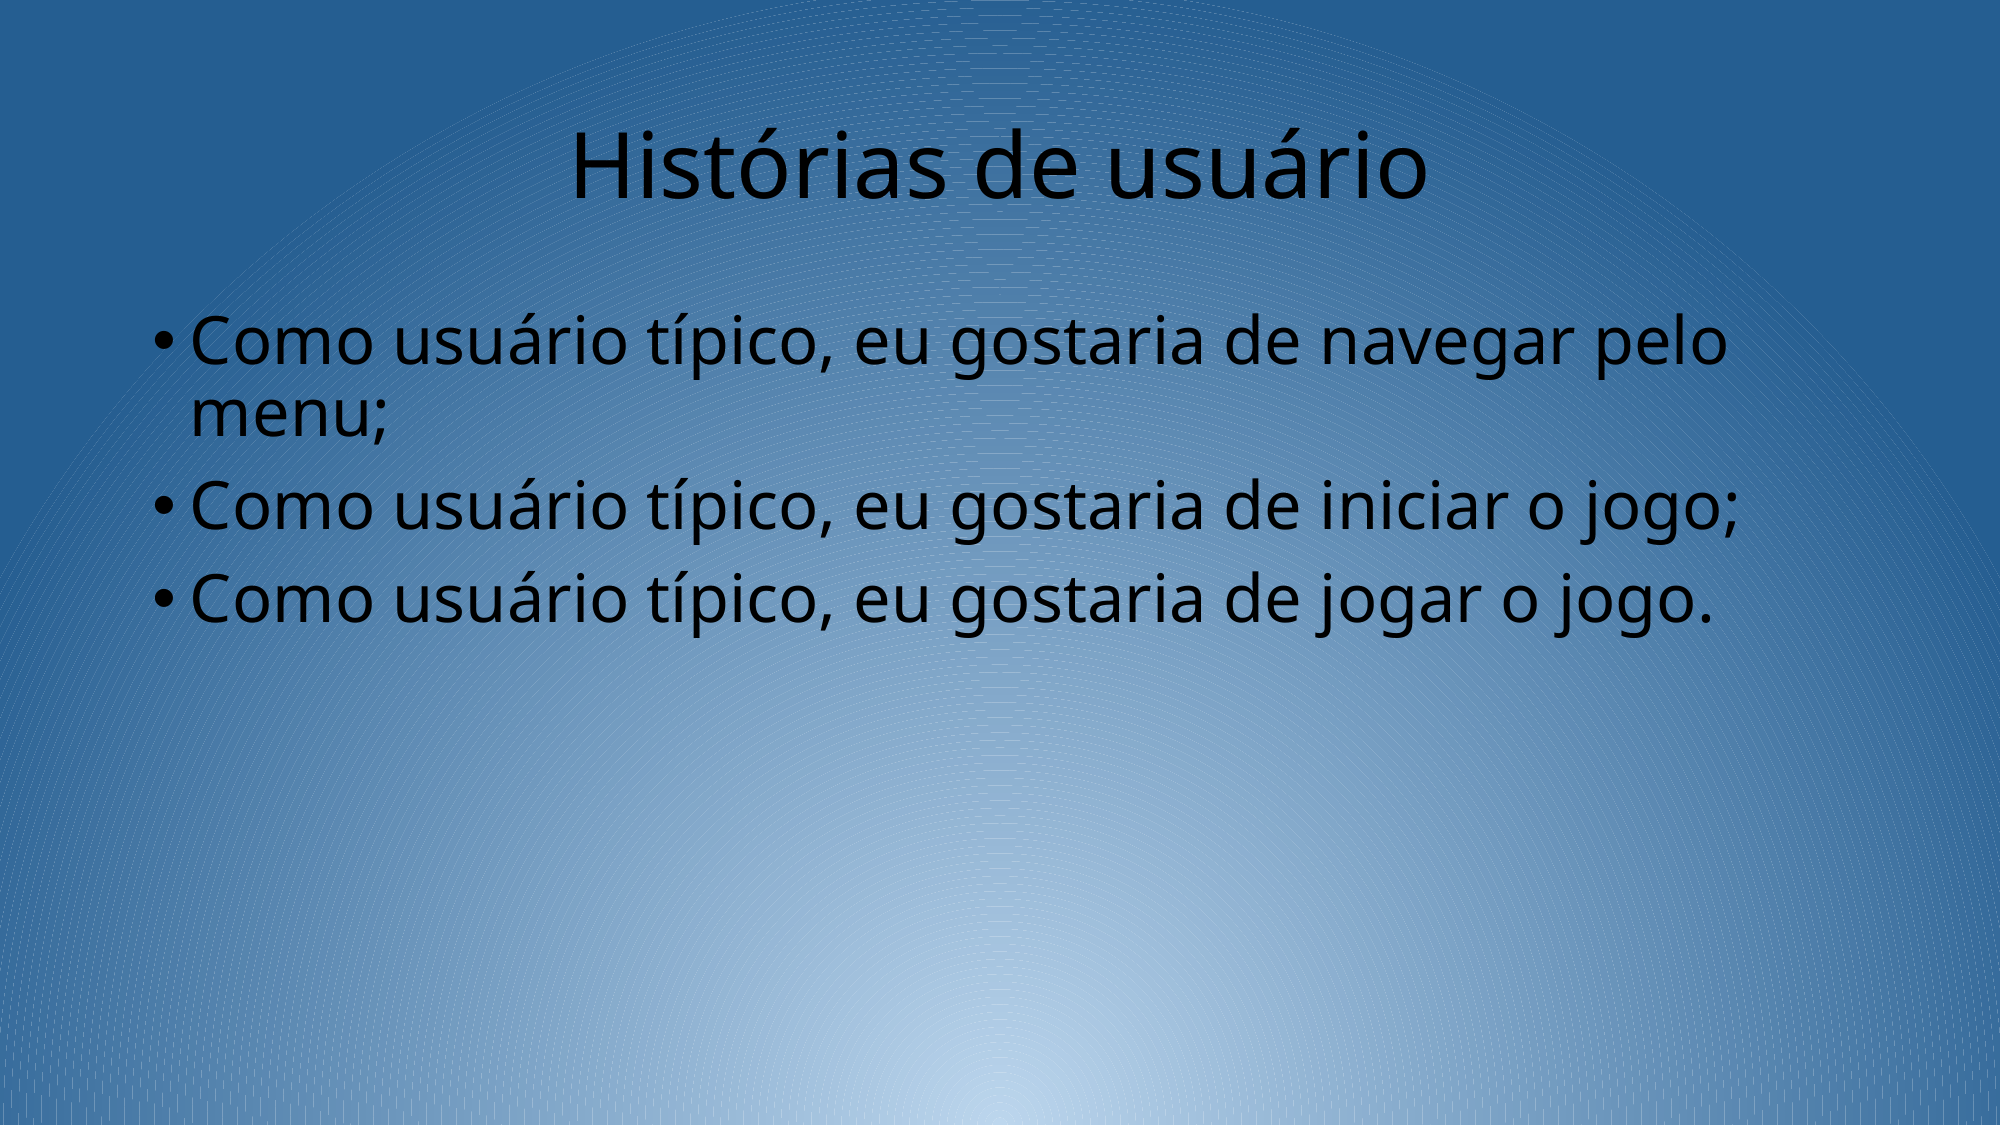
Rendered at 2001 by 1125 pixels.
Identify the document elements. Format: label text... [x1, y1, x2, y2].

title Histórias de usuário [137, 59, 1863, 278]
list Como usuário típico, eu gostaria de navegar pelo menu; Como usuário típico, eu gostaria de iniciar o jogo; Como usuário típico, eu gostaria de jogar o jogo. [137, 299, 1863, 1014]
